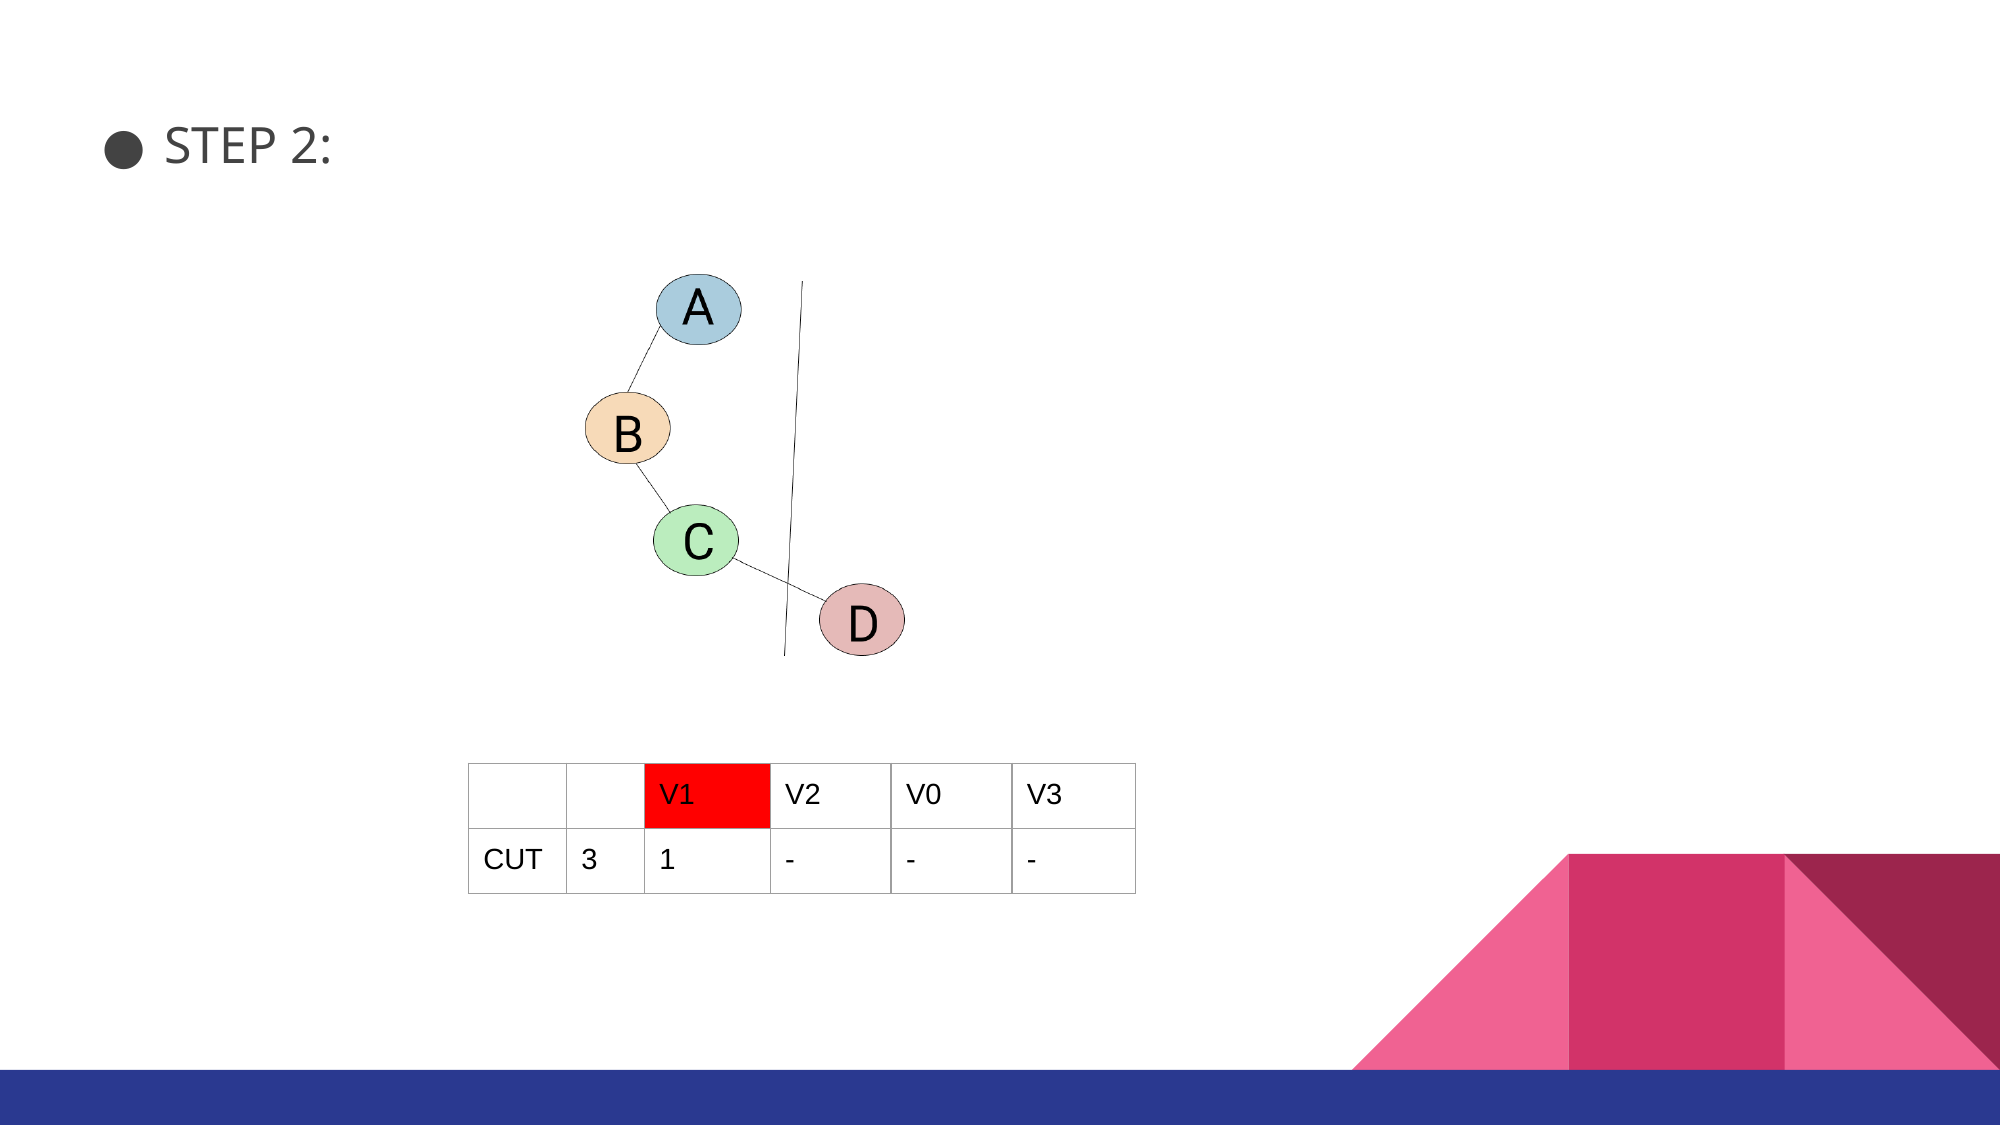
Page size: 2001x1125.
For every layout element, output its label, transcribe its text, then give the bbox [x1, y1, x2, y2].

table_cell - [1013, 829, 1135, 893]
table_header [567, 764, 644, 828]
list STEP 2: [69, 84, 1932, 1000]
table_header V2 [771, 764, 890, 828]
table_header V1 [645, 764, 770, 828]
picture [444, 148, 1173, 710]
table_cell 1 [645, 829, 770, 893]
table_header V0 [892, 764, 1011, 828]
table_header V3 [1013, 764, 1135, 828]
table_cell - [771, 829, 890, 893]
table_cell - [892, 829, 1011, 893]
table_cell 3 [567, 829, 644, 893]
table_cell CUT [469, 829, 566, 893]
table_header [469, 764, 566, 828]
